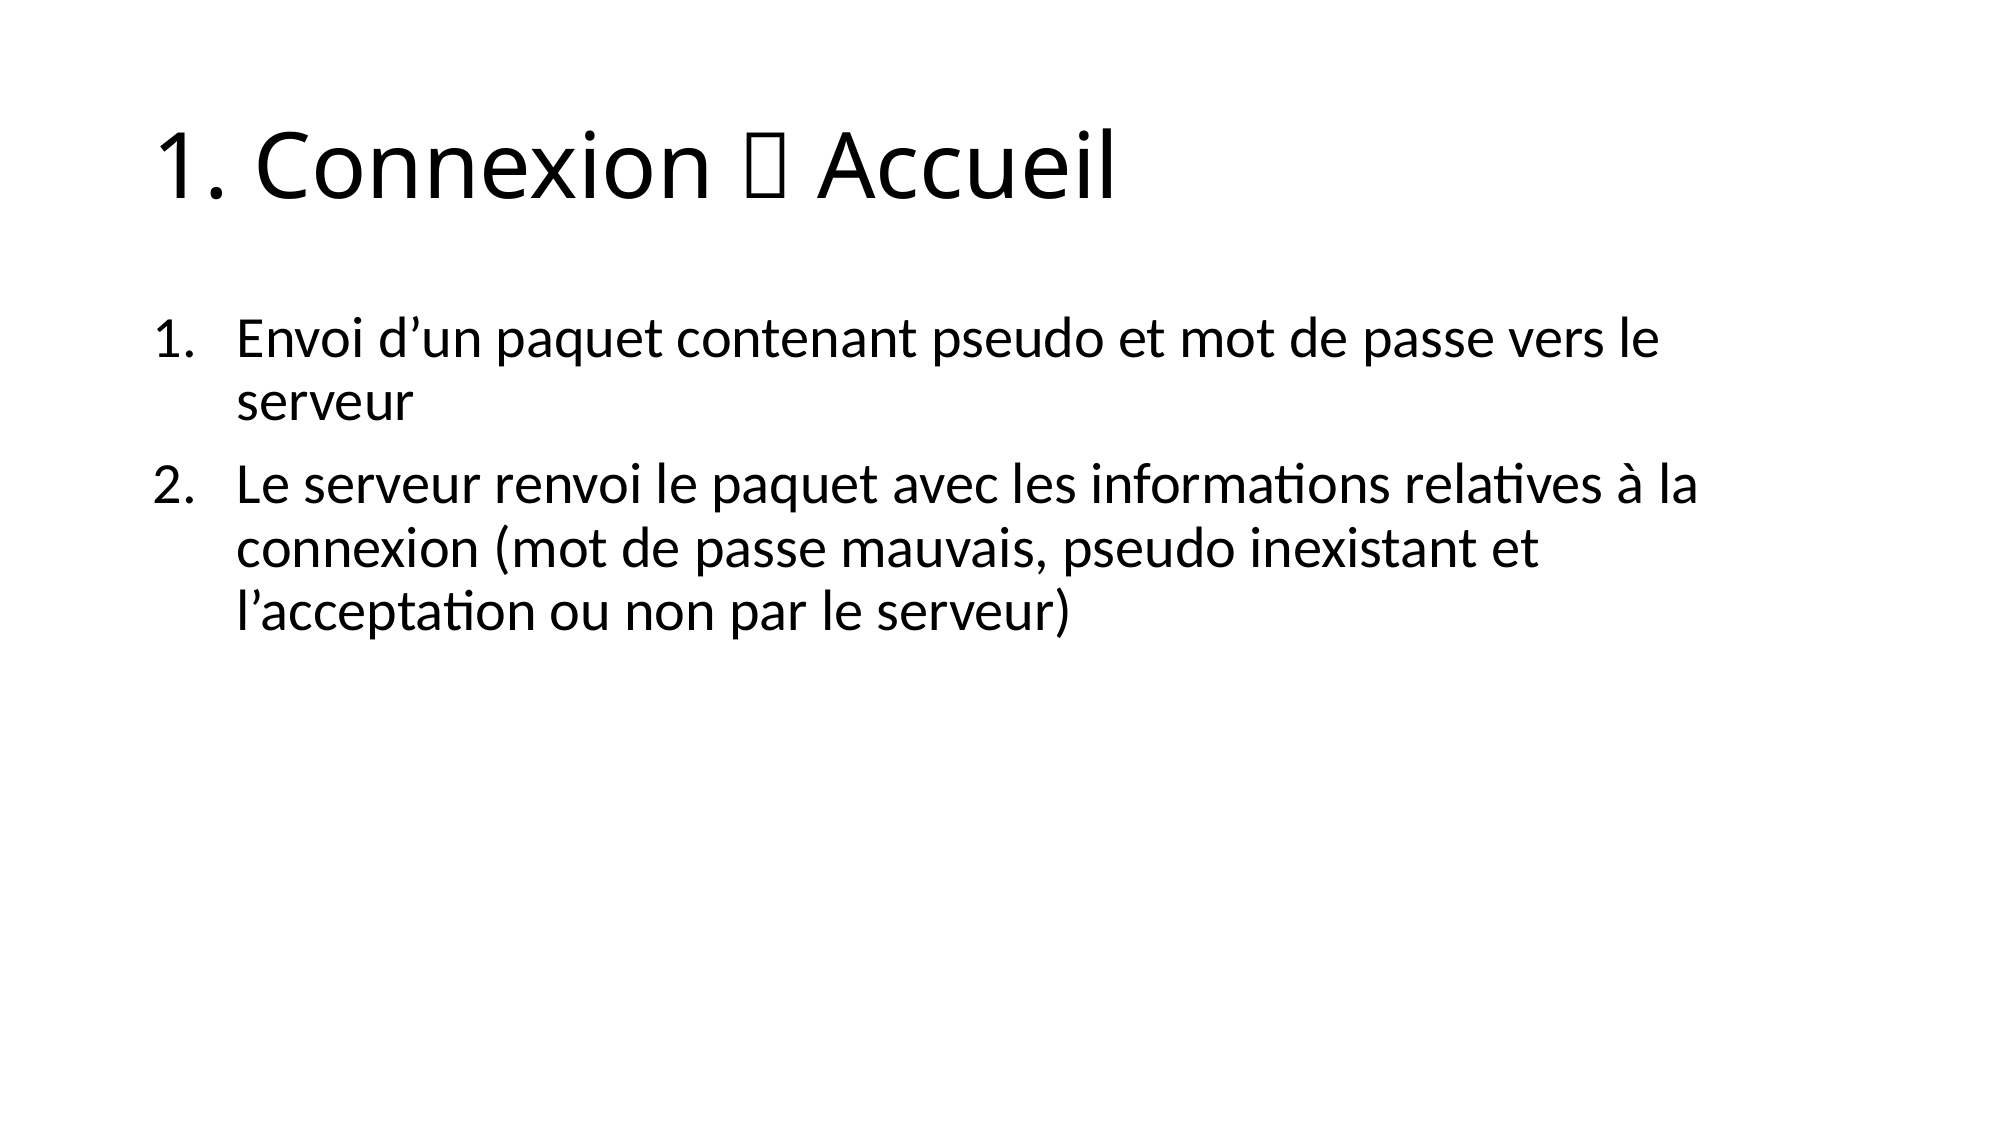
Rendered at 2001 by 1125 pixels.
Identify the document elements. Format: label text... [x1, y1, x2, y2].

title 1. Connexion  Accueil [137, 59, 1863, 278]
list Envoi d’un paquet contenant pseudo et mot de passe vers le serveur Le serveur renvoi le paquet avec les informations relatives à la connexion (mot de passe mauvais, pseudo inexistant et l’acceptation ou non par le serveur) [137, 299, 1863, 1014]
